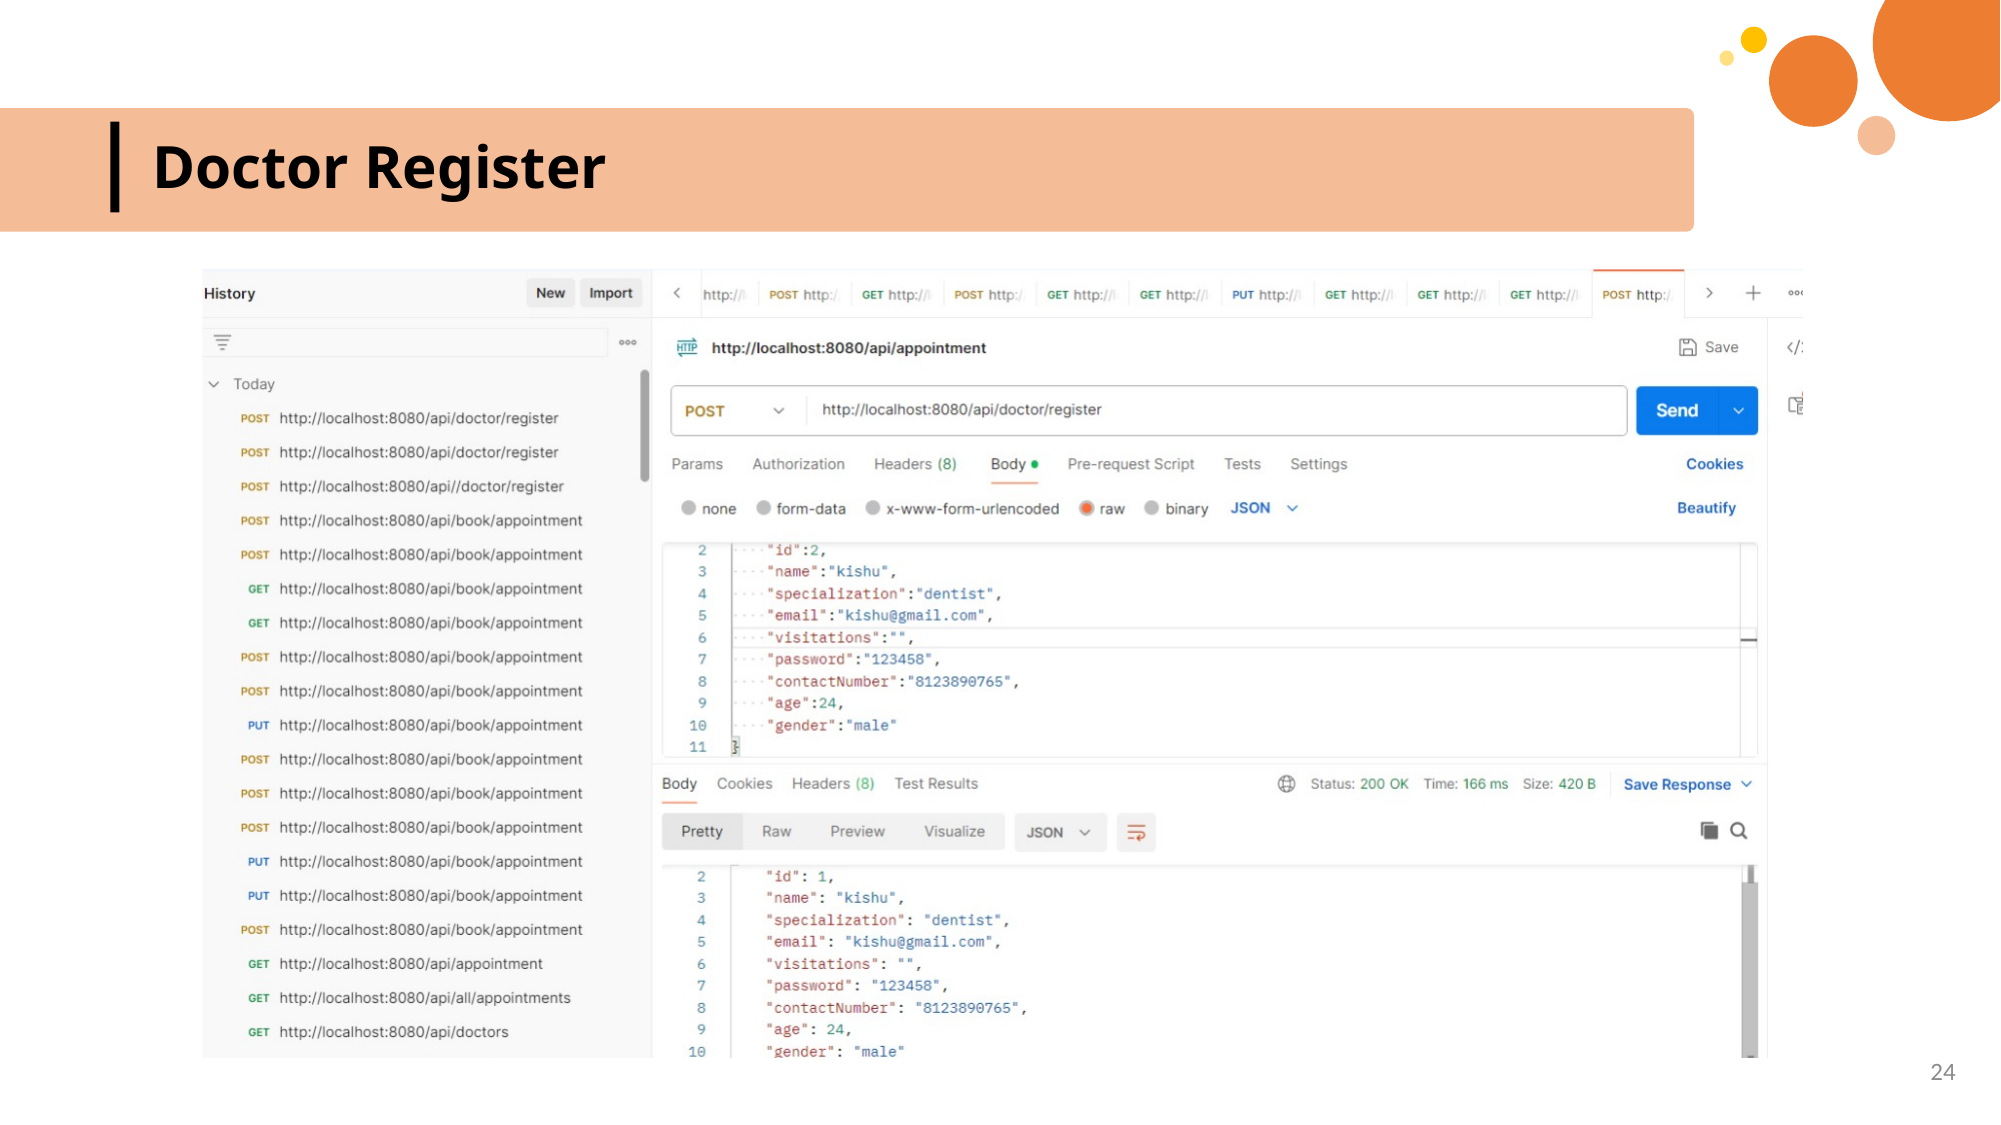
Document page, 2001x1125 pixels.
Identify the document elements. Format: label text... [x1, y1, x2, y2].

picture [202, 269, 1803, 1058]
title Doctor Register [137, 108, 1677, 232]
slide_number 24 [1520, 1040, 1971, 1101]
